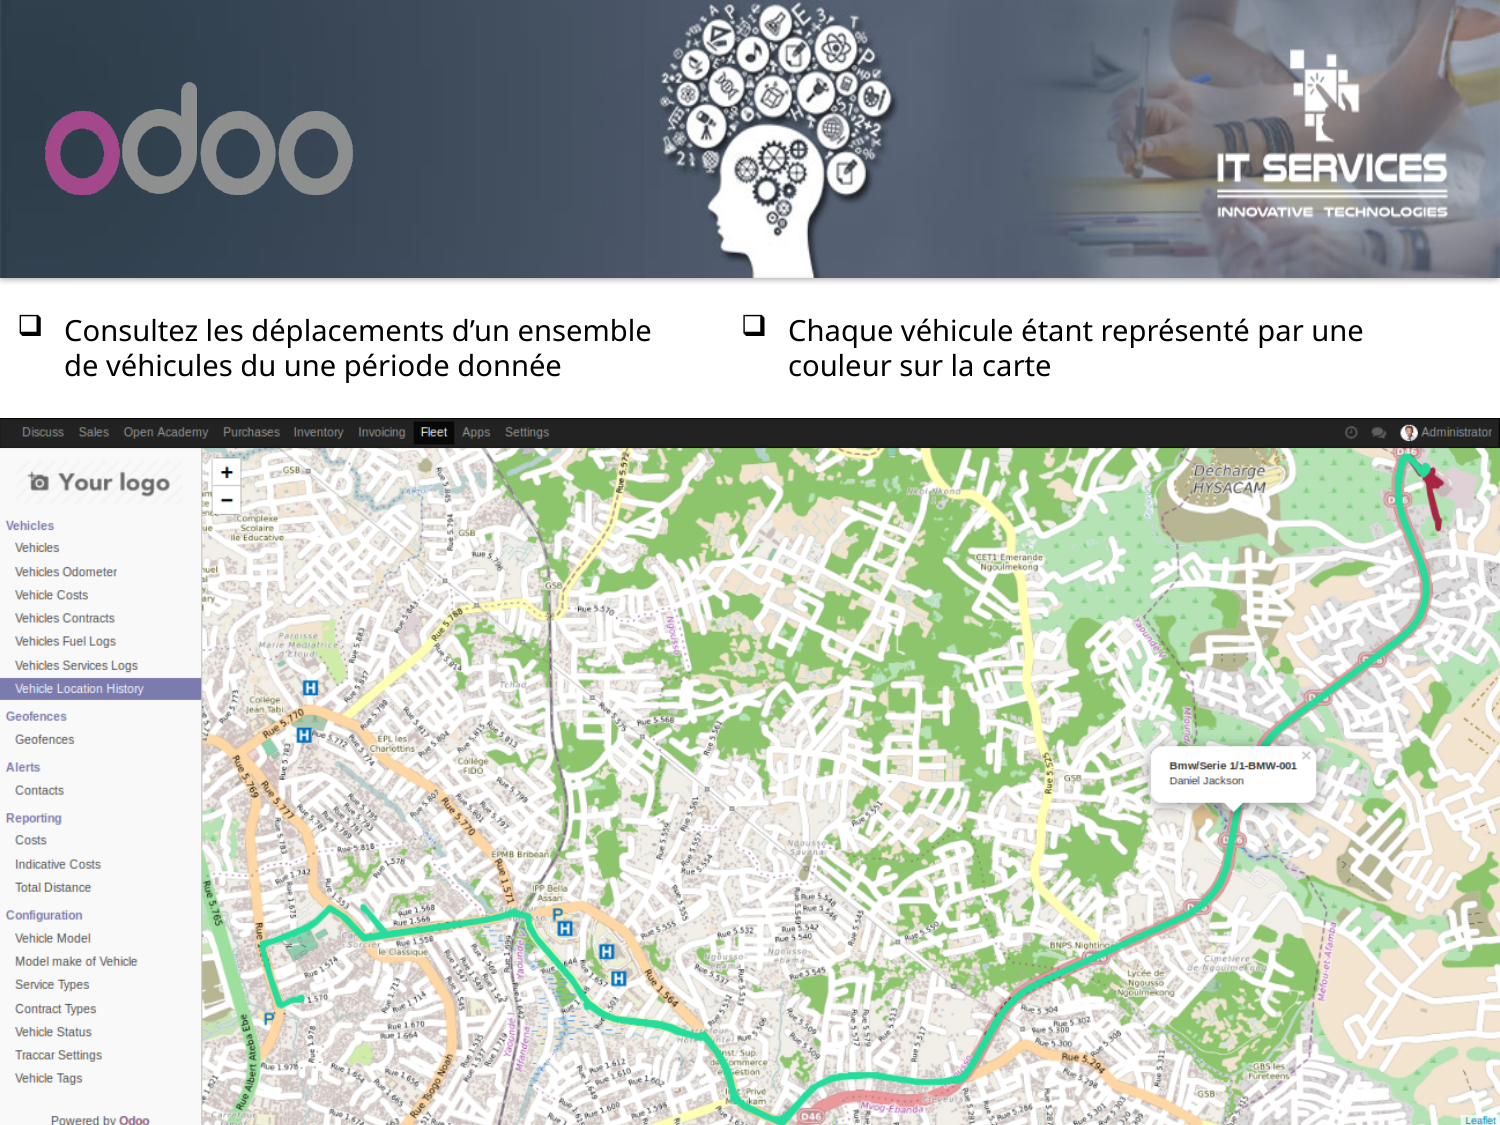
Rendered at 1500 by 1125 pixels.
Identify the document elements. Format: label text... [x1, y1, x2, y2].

picture [1215, 45, 1451, 224]
picture [0, 68, 396, 200]
picture [0, 417, 1500, 1125]
title [0, 0, 1500, 278]
text_box Consultez les déplacements d’un ensemble de véhicules du une période donnée [2, 304, 691, 390]
text_box Chaque véhicule étant représenté par une couleur sur la carte [726, 304, 1415, 390]
